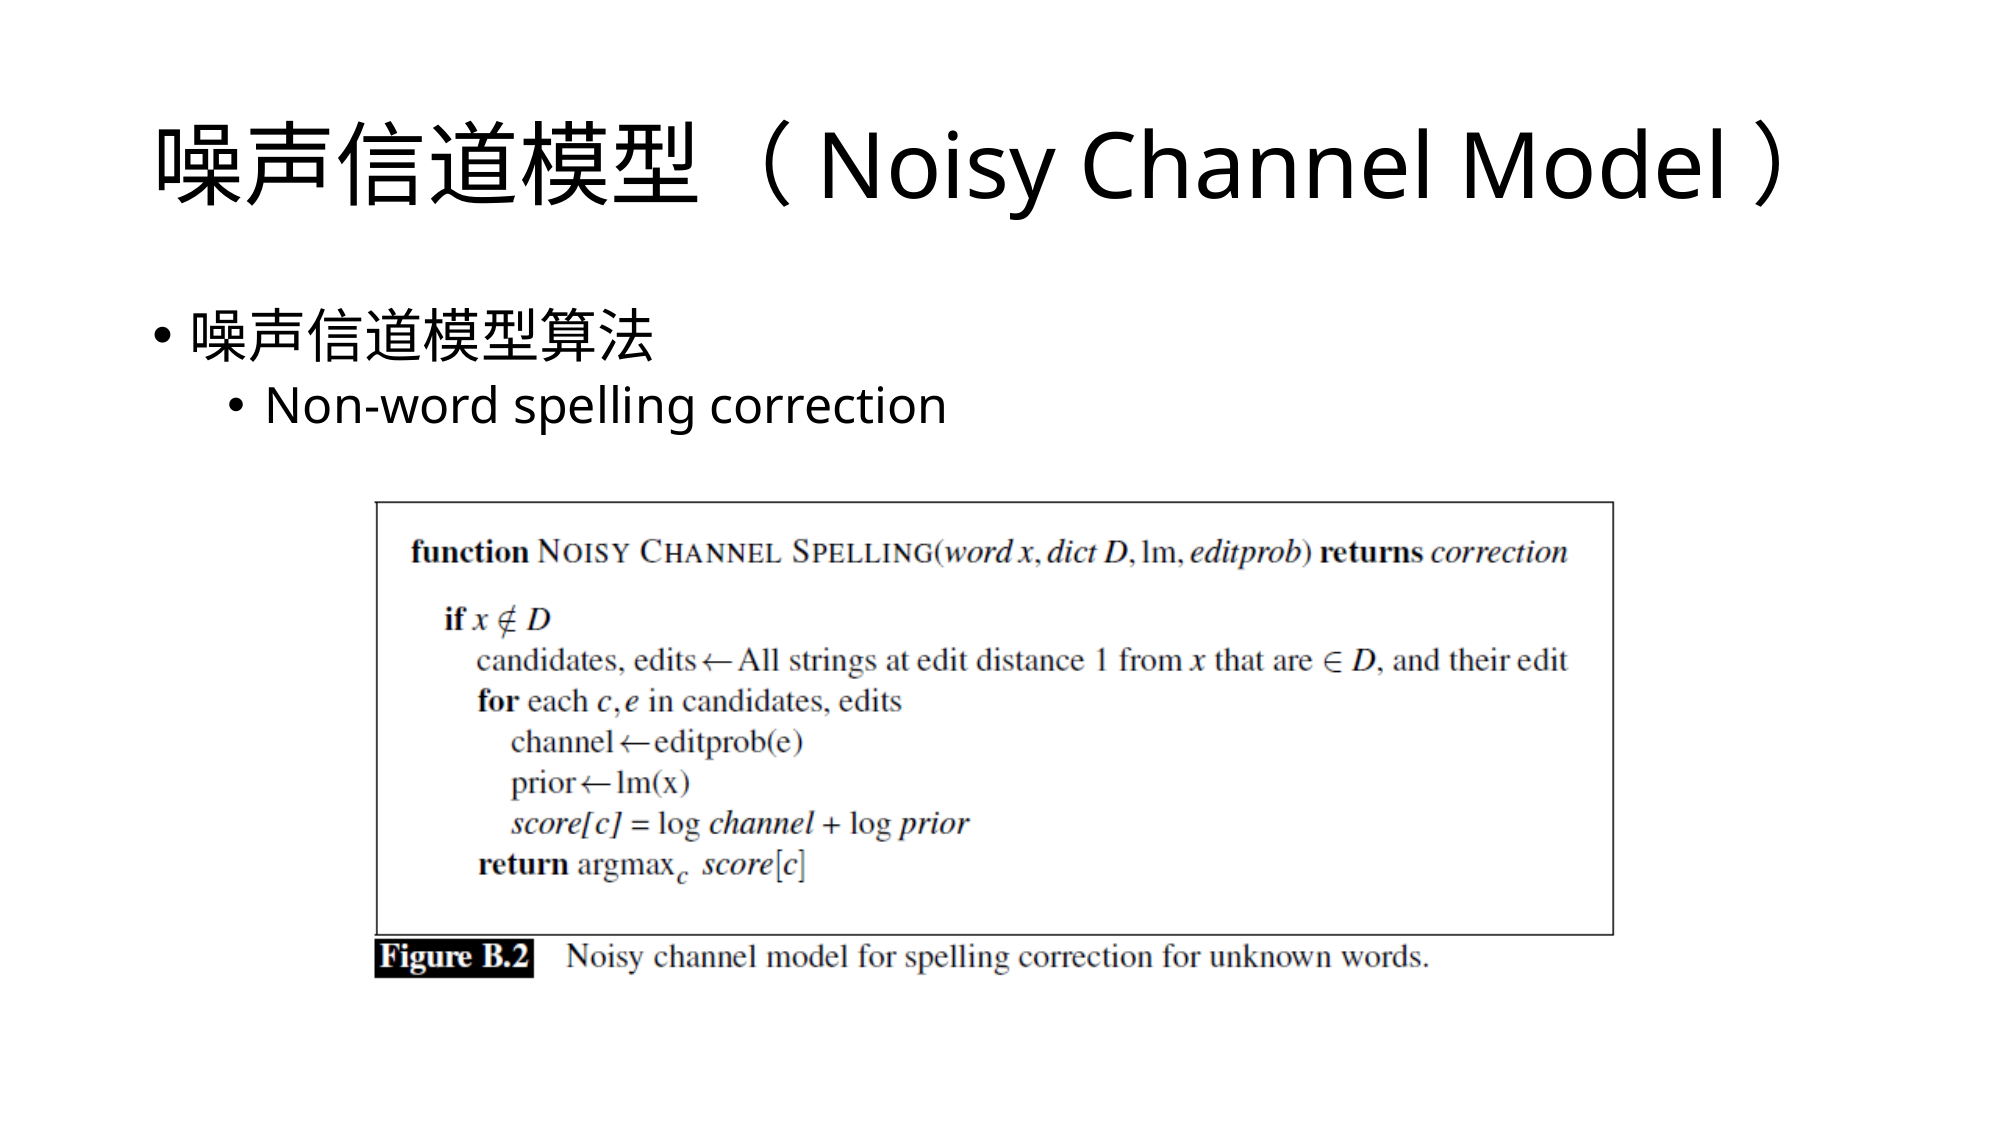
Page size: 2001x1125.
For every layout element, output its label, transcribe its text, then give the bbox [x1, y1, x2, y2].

title 噪声信道模型（Noisy Channel Model） [137, 59, 1863, 278]
picture [366, 486, 1633, 983]
list 噪声信道模型算法 Non-word spelling correction [137, 299, 1863, 1014]
